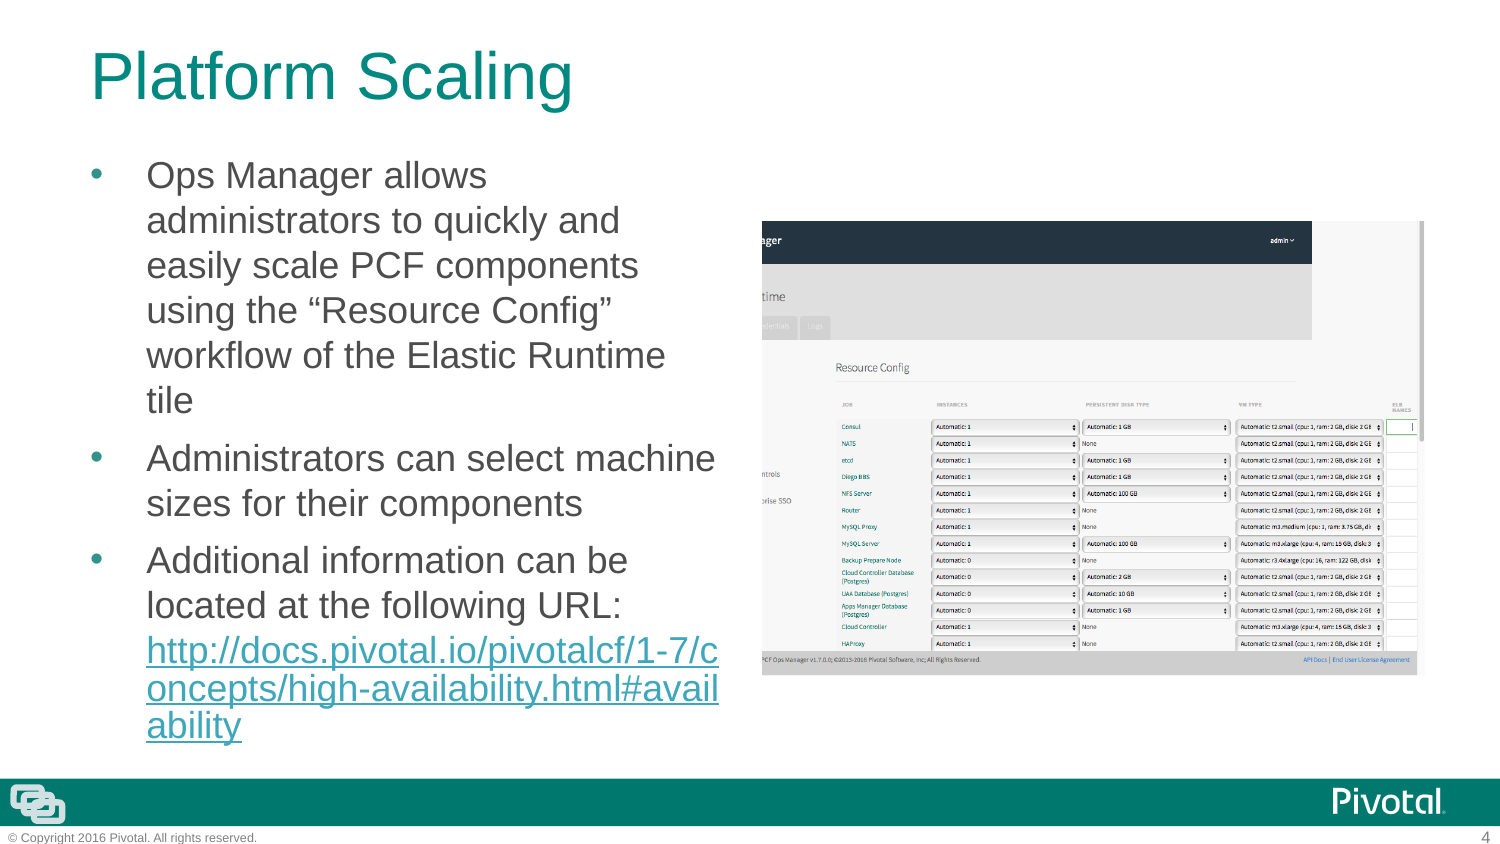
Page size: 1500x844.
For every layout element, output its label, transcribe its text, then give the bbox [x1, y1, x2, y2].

title Platform Scaling [75, 3, 1425, 144]
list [762, 143, 1426, 754]
list Ops Manager allows administrators to quickly and easily scale PCF components using the “Resource Config” workflow of the Elastic Runtime tile Administrators can select machine sizes for their components Additional information can be located at the following URL: http://docs.pivotal.io/pivotalcf/1-7/concepts/high-availability.html#availability [75, 143, 738, 754]
picture [1327, 779, 1450, 820]
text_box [13, 787, 63, 821]
